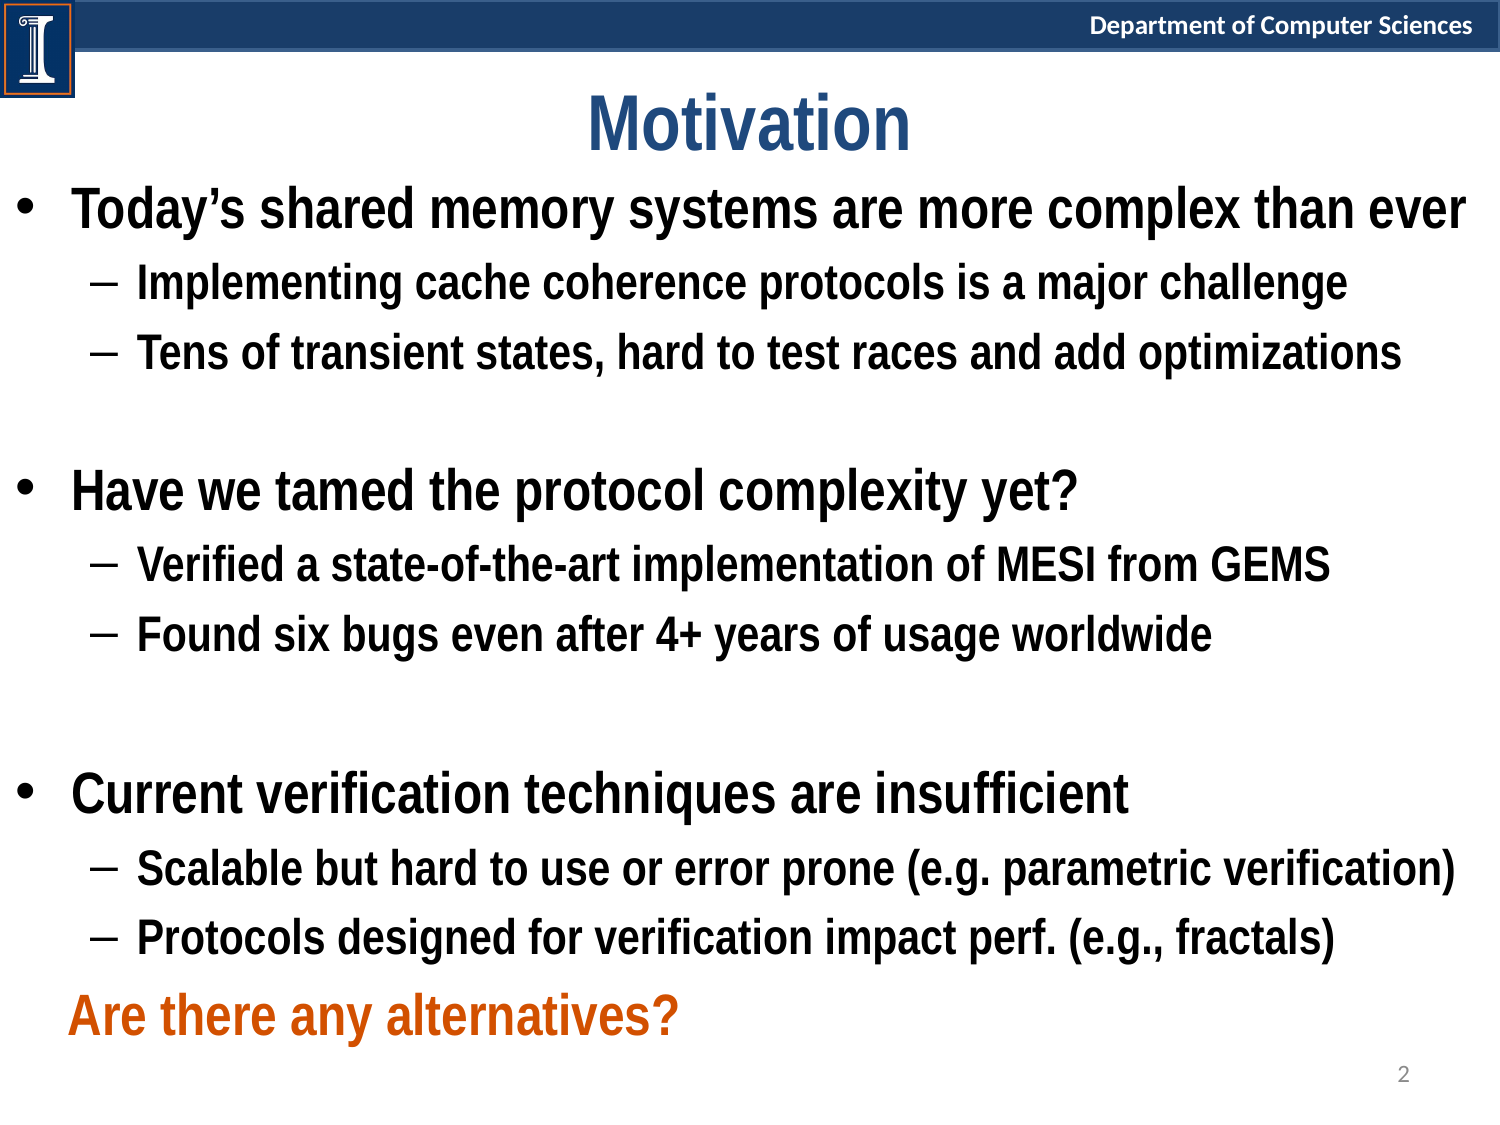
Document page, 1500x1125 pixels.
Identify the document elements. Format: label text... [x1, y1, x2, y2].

title Motivation [74, 24, 1426, 162]
picture [0, 0, 75, 98]
slide_number 2 [1074, 1042, 1425, 1103]
list Today’s shared memory systems are more complex than ever Implementing cache coherence protocols is a major challenge Tens of transient states, hard to test races and add optimizations Have we tamed the protocol complexity yet? Verified a state-of-the-art implementation of MESI from GEMS Found six bugs even after 4+ years of usage worldwide Current verification techniques are insufficient Scalable but hard to use or error prone (e.g. parametric verification) Protocols designed for verification impact perf. (e.g., fractals) Are there any alternatives? [0, 162, 1500, 1103]
